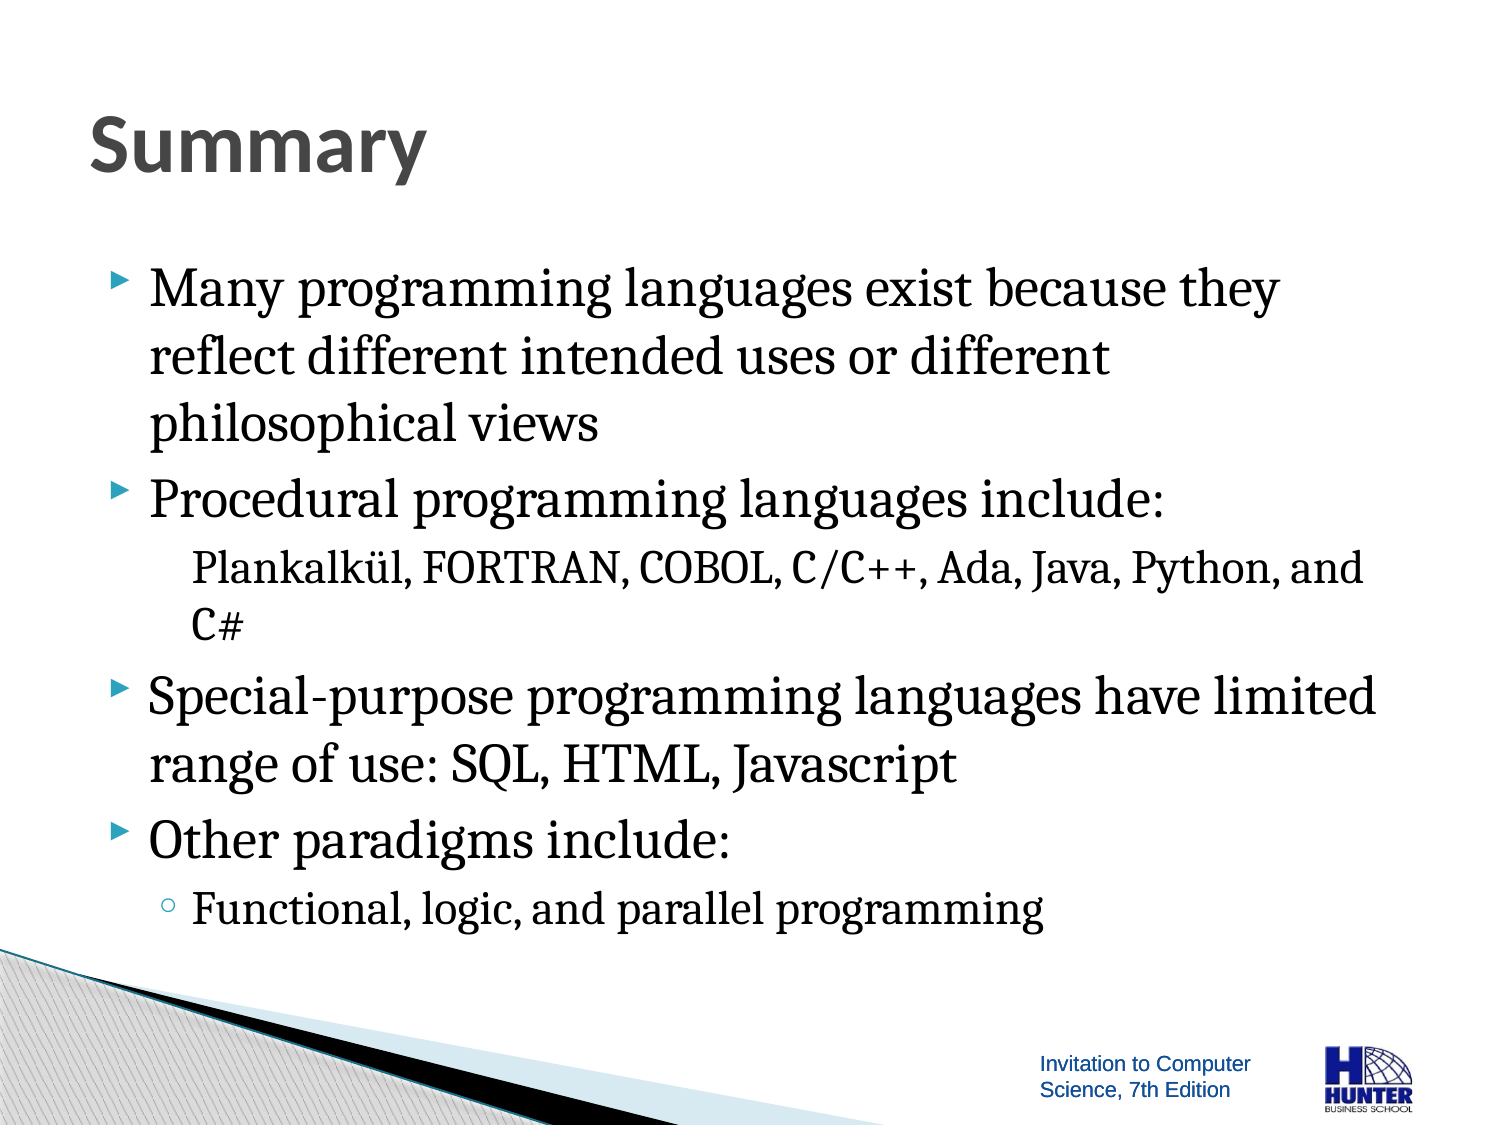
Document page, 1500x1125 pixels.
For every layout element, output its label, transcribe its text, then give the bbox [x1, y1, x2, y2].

title Summary [75, 45, 1425, 233]
picture [1325, 1046, 1413, 1113]
list Many programming languages exist because they reflect different intended uses or different philosophical views Procedural programming languages include: Plankalkül, FORTRAN, COBOL, C/C++, Ada, Java, Python, and C# Special-purpose programming languages have limited range of use: SQL, HTML, Javascript Other paradigms include: Functional, logic, and parallel programming [75, 243, 1425, 986]
